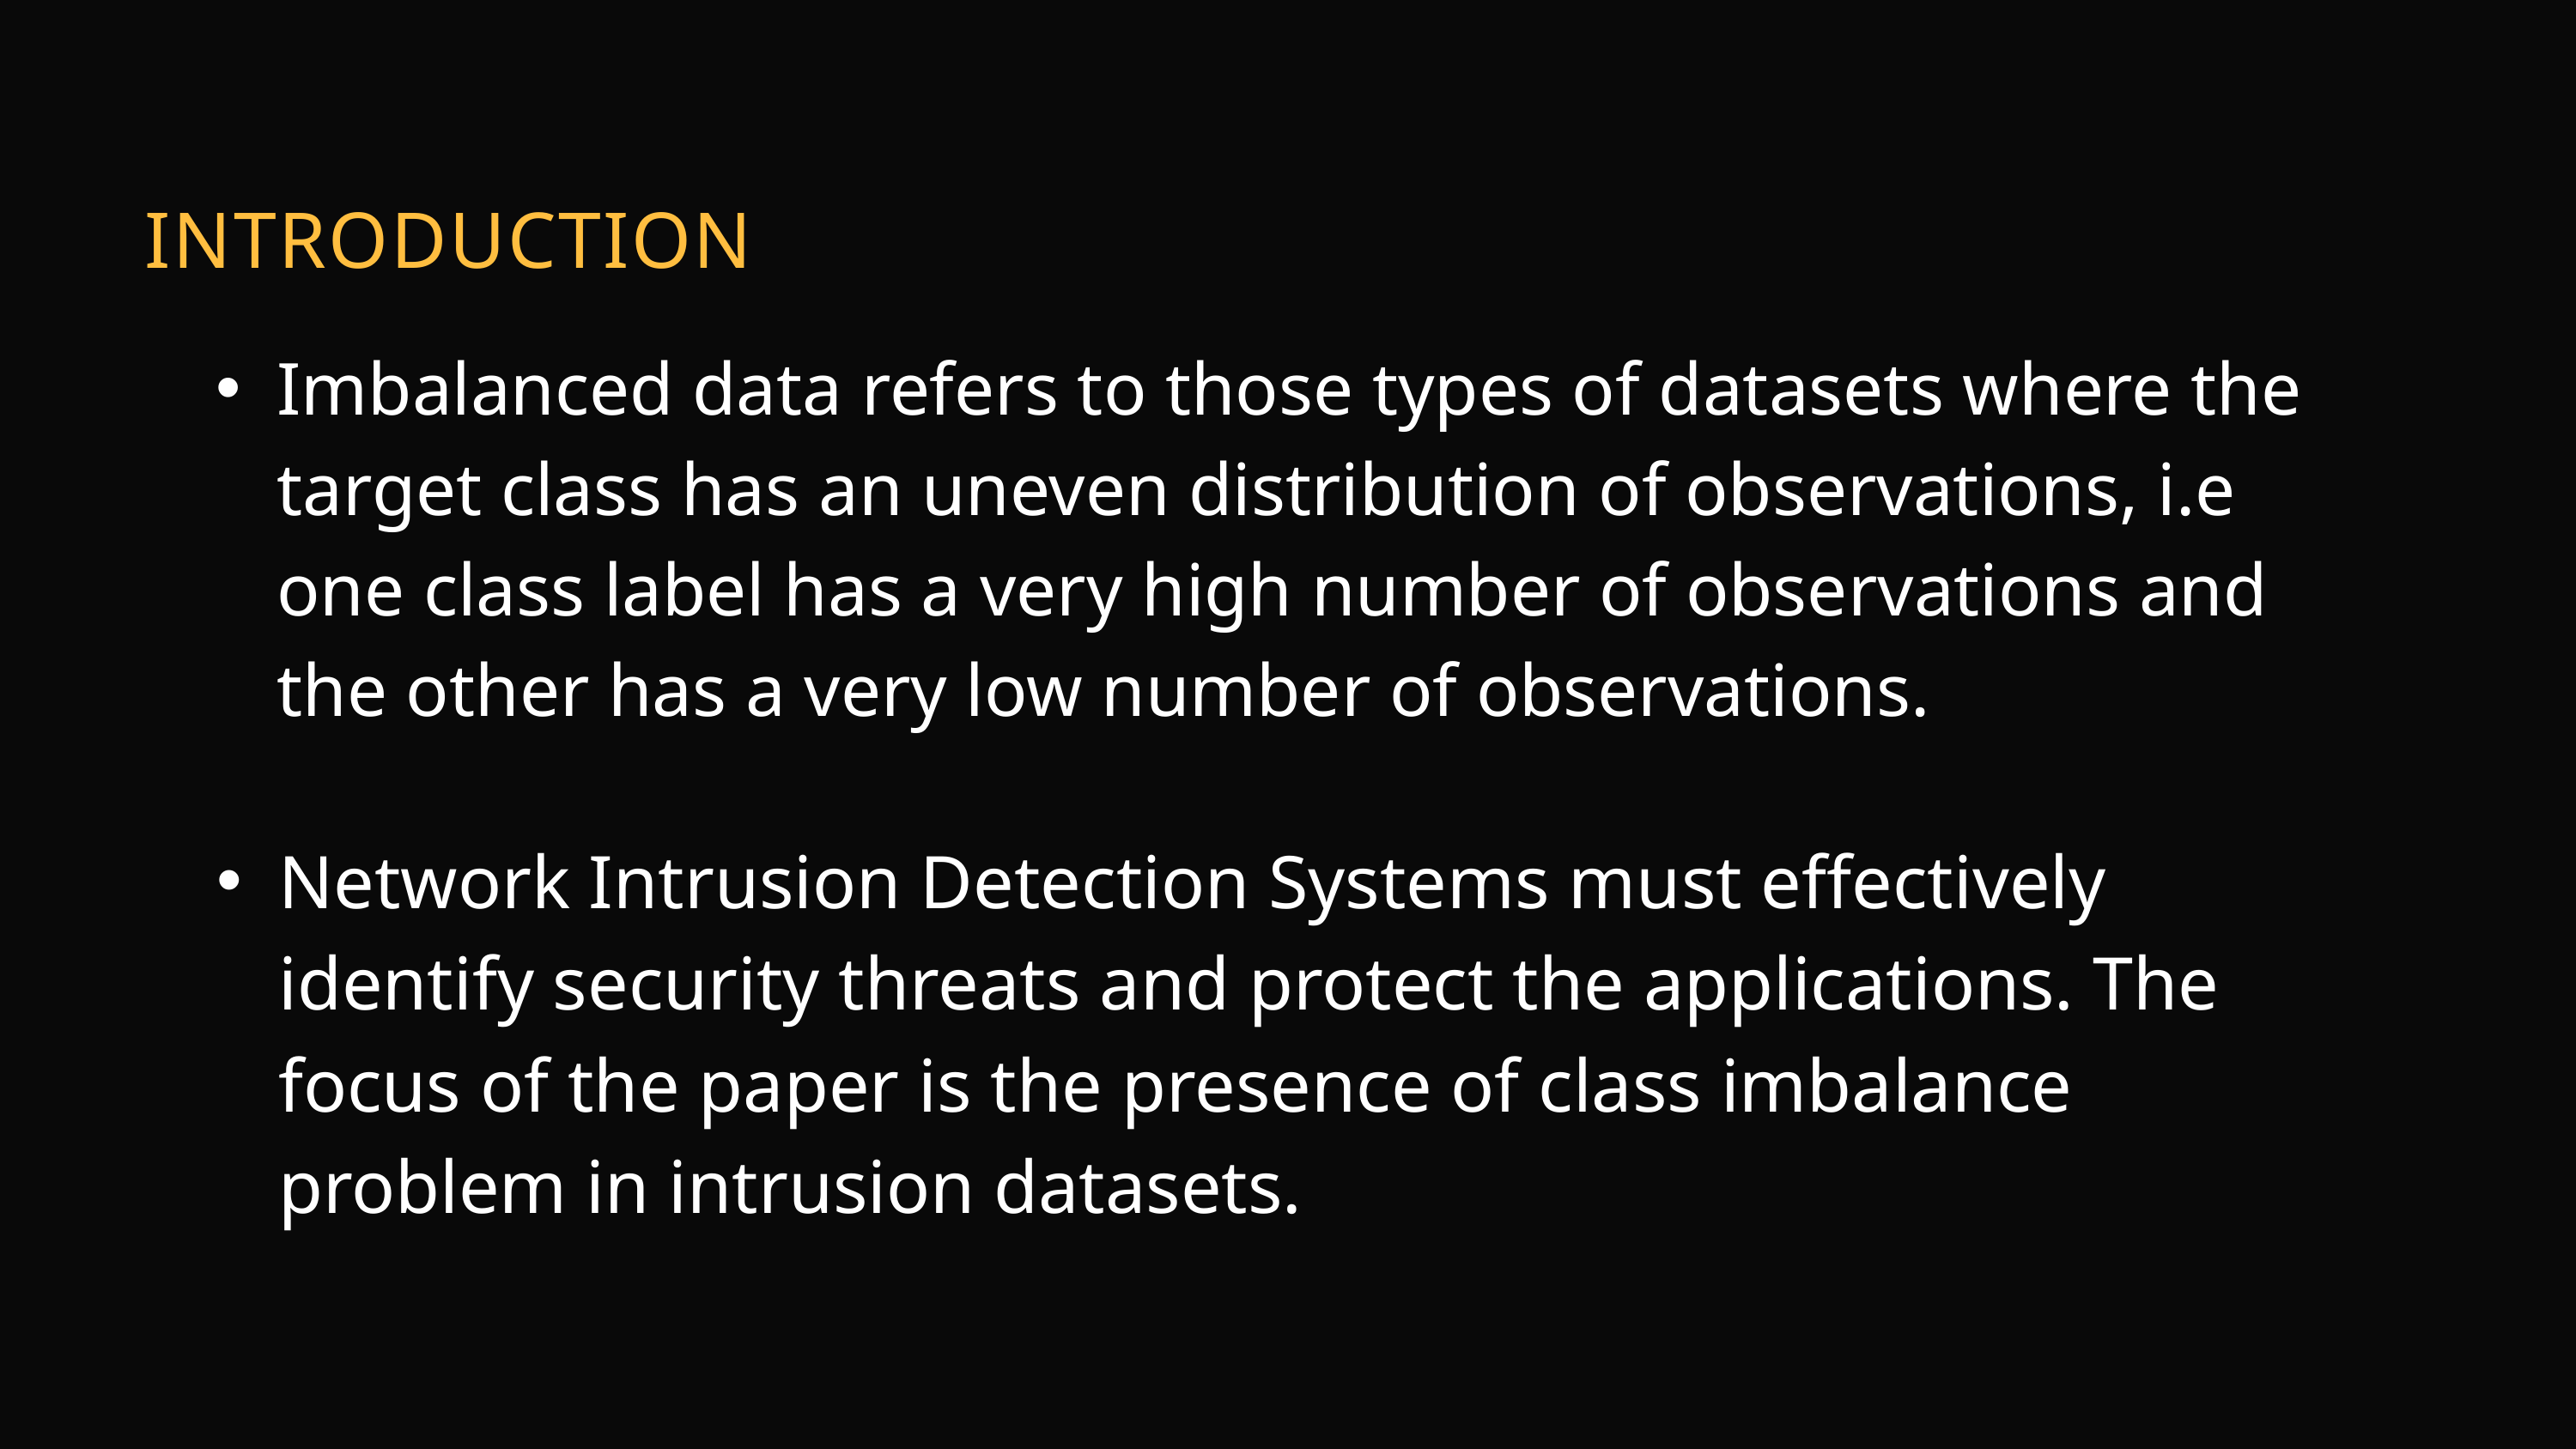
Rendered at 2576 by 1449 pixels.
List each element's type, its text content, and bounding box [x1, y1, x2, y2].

text_box Network Intrusion Detection Systems must effectively identify security threats and protect the applications. The focus of the paper is the presence of class imbalance problem in intrusion datasets. [155, 821, 2366, 1228]
text_box INTRODUCTION [144, 191, 917, 284]
text_box Imbalanced data refers to those types of datasets where the target class has an uneven distribution of observations, i.e one class label has a very high number of observations and the other has a very low number of observations. [155, 329, 2356, 731]
